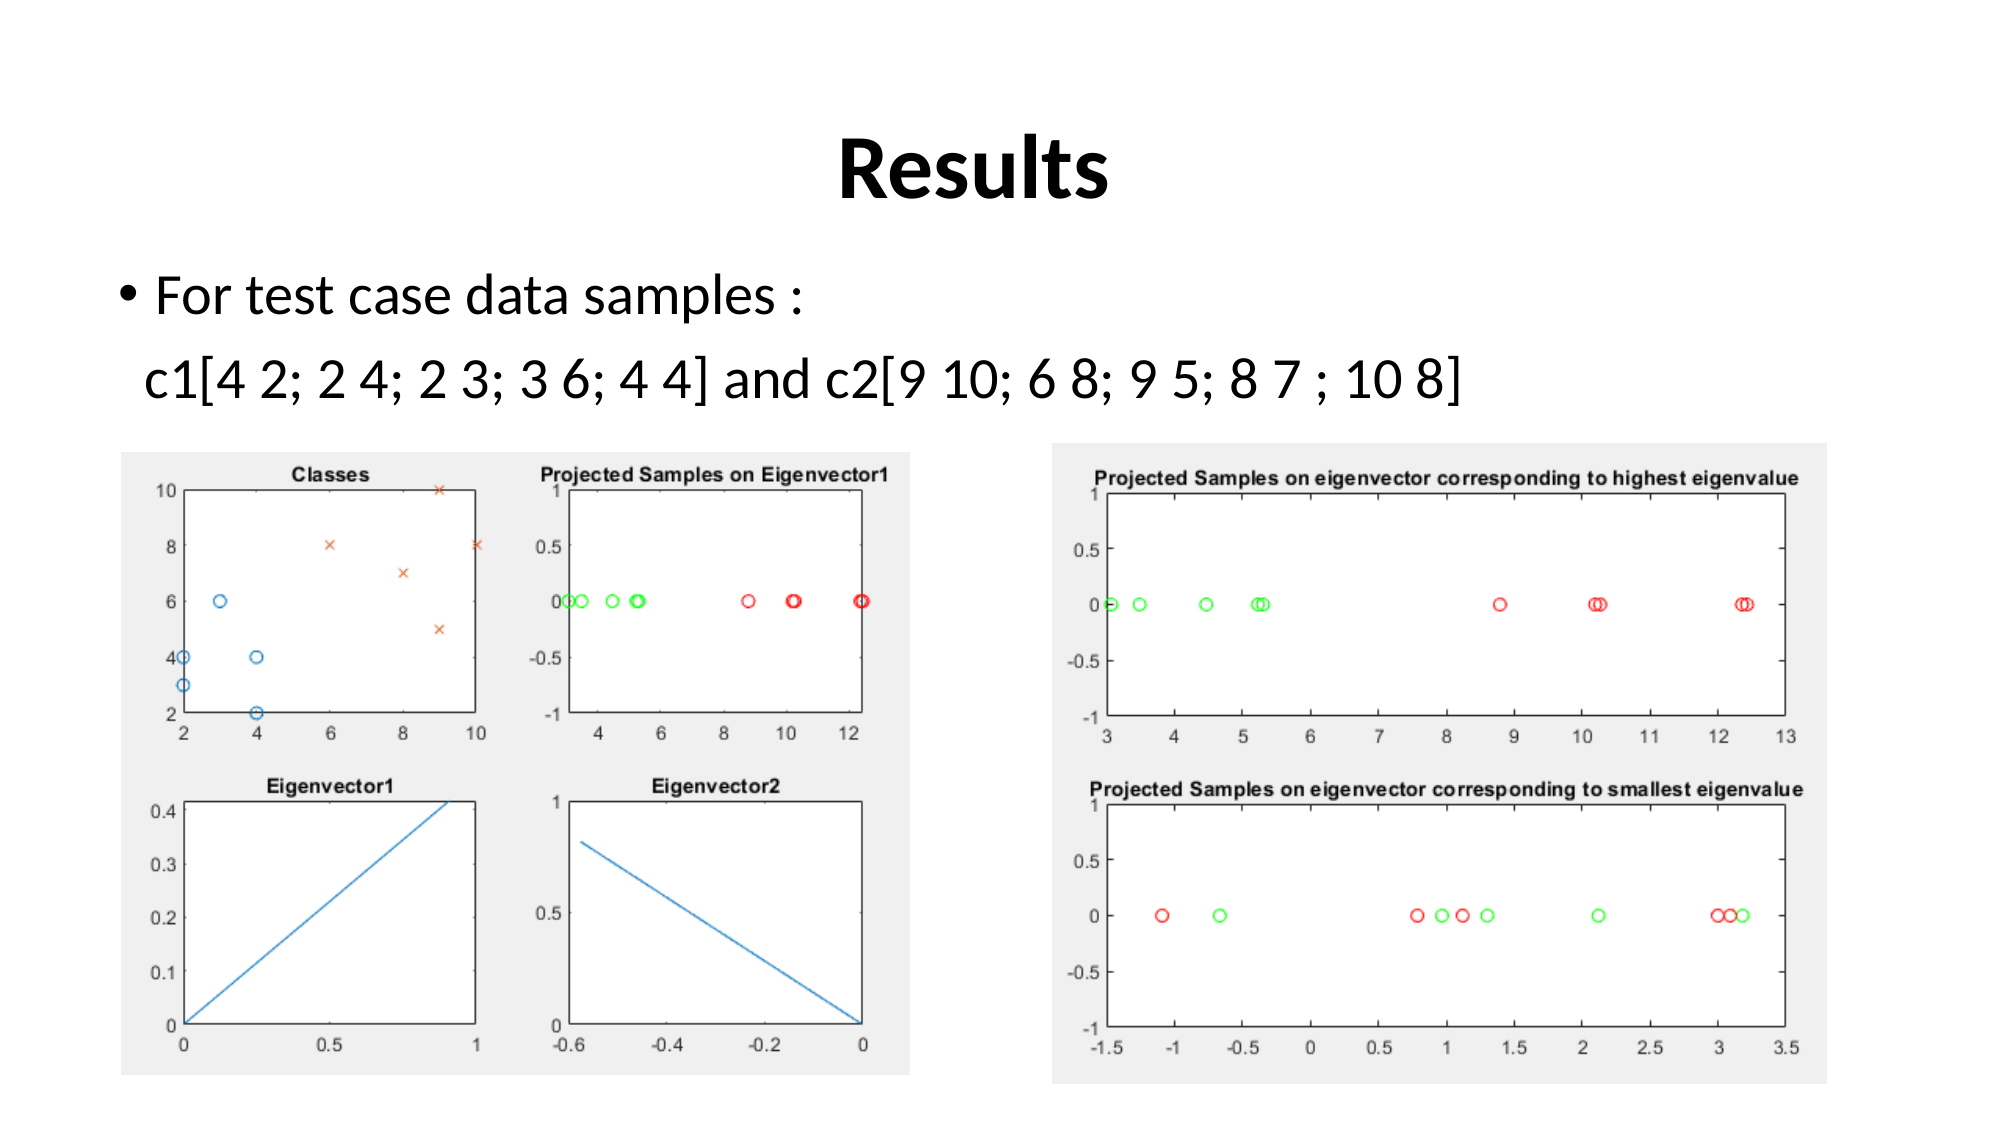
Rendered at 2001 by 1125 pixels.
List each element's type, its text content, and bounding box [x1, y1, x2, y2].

title Results [137, 59, 1863, 256]
list For test case data samples : c1[4 2; 2 4; 2 3; 3 6; 4 4] and c2[9 10; 6 8; 9 5; 8 7 ; 10 8] [103, 256, 1879, 1084]
picture [121, 452, 910, 1075]
picture [1052, 442, 1827, 1085]
